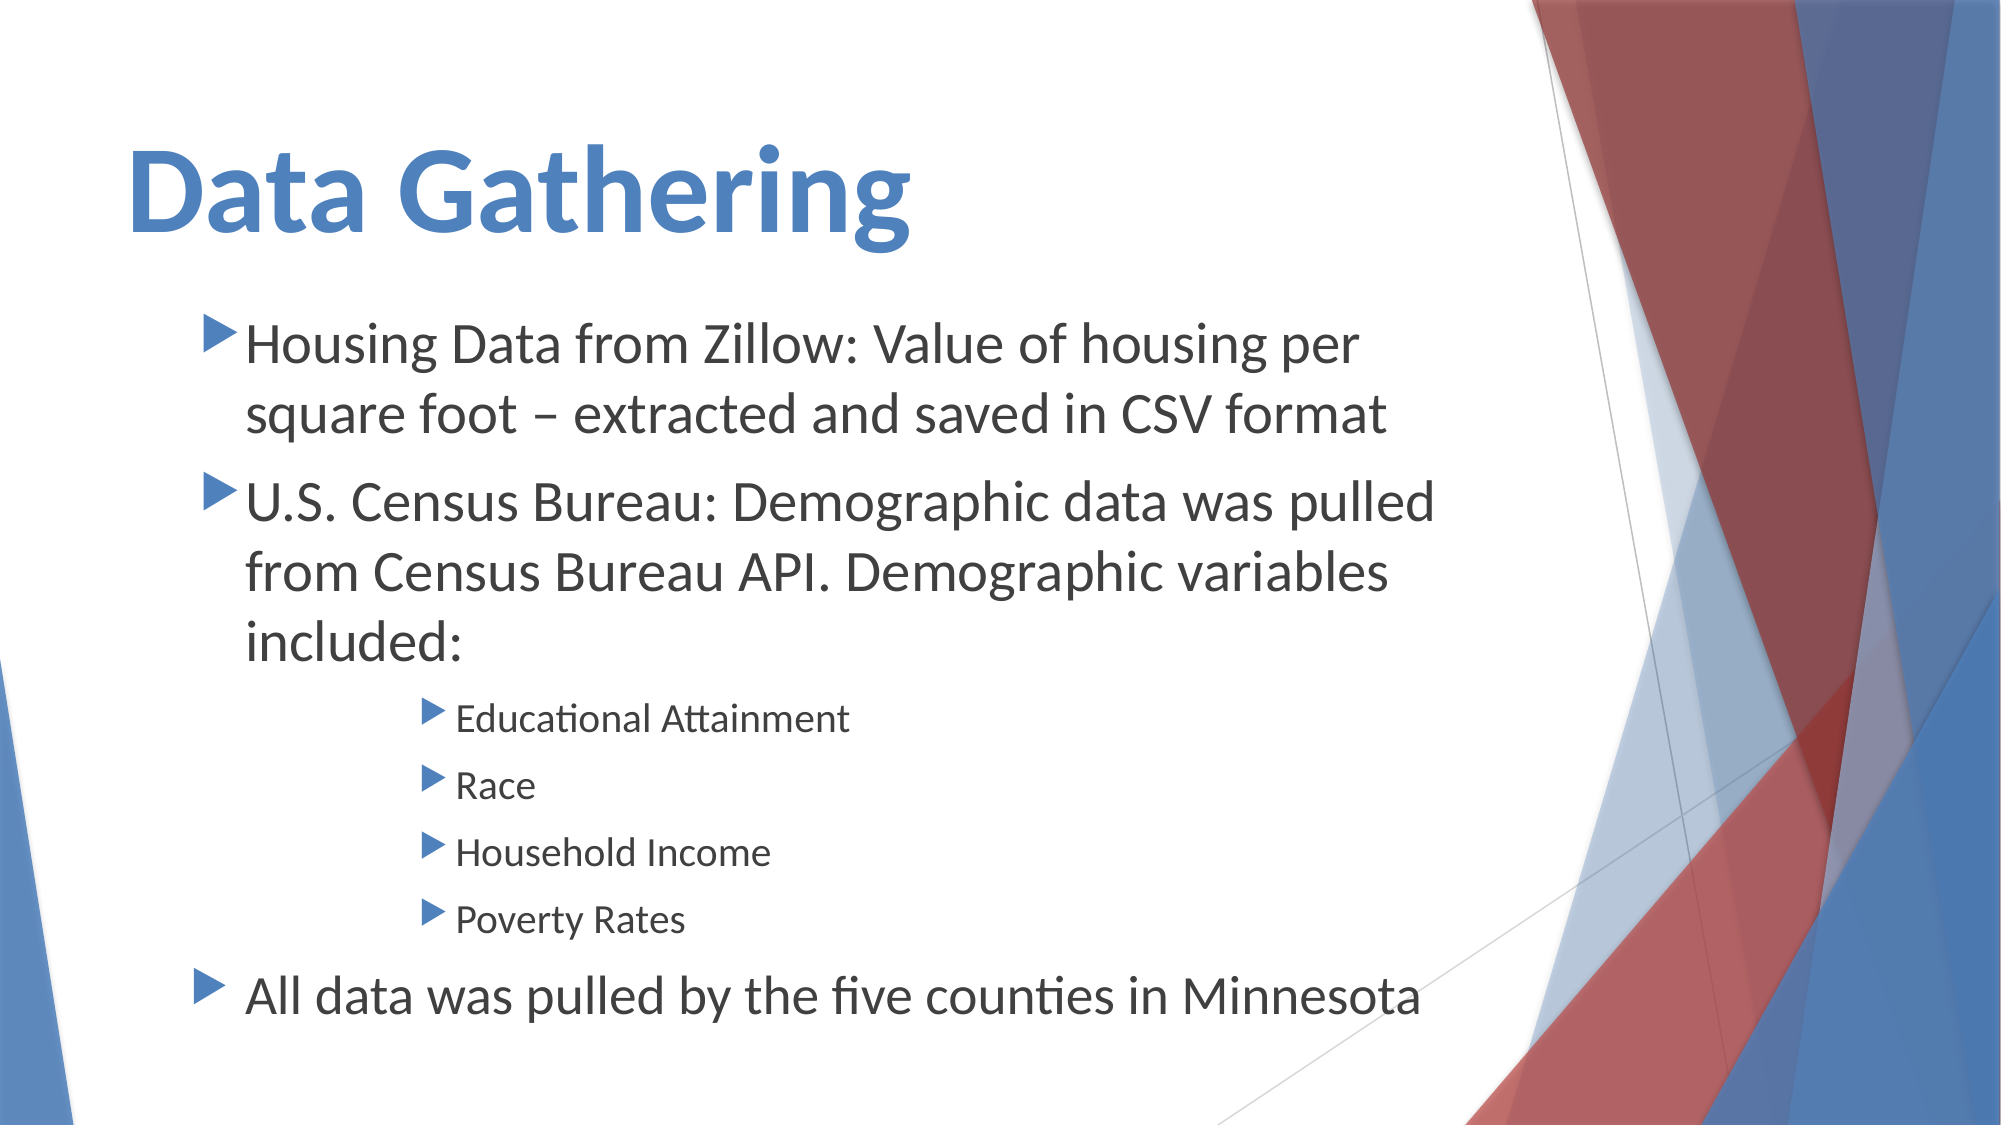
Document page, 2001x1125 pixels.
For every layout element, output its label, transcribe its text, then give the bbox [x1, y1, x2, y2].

list Housing Data from Zillow: Value of housing per square foot – extracted and saved in CSV format U.S. Census Bureau: Demographic data was pulled from Census Bureau API. Demographic variables included: Educational Attainment Race Household Income Poverty Rates All data was pulled by the five counties in Minnesota [111, 296, 1522, 1034]
title Data Gathering [111, 99, 1522, 296]
